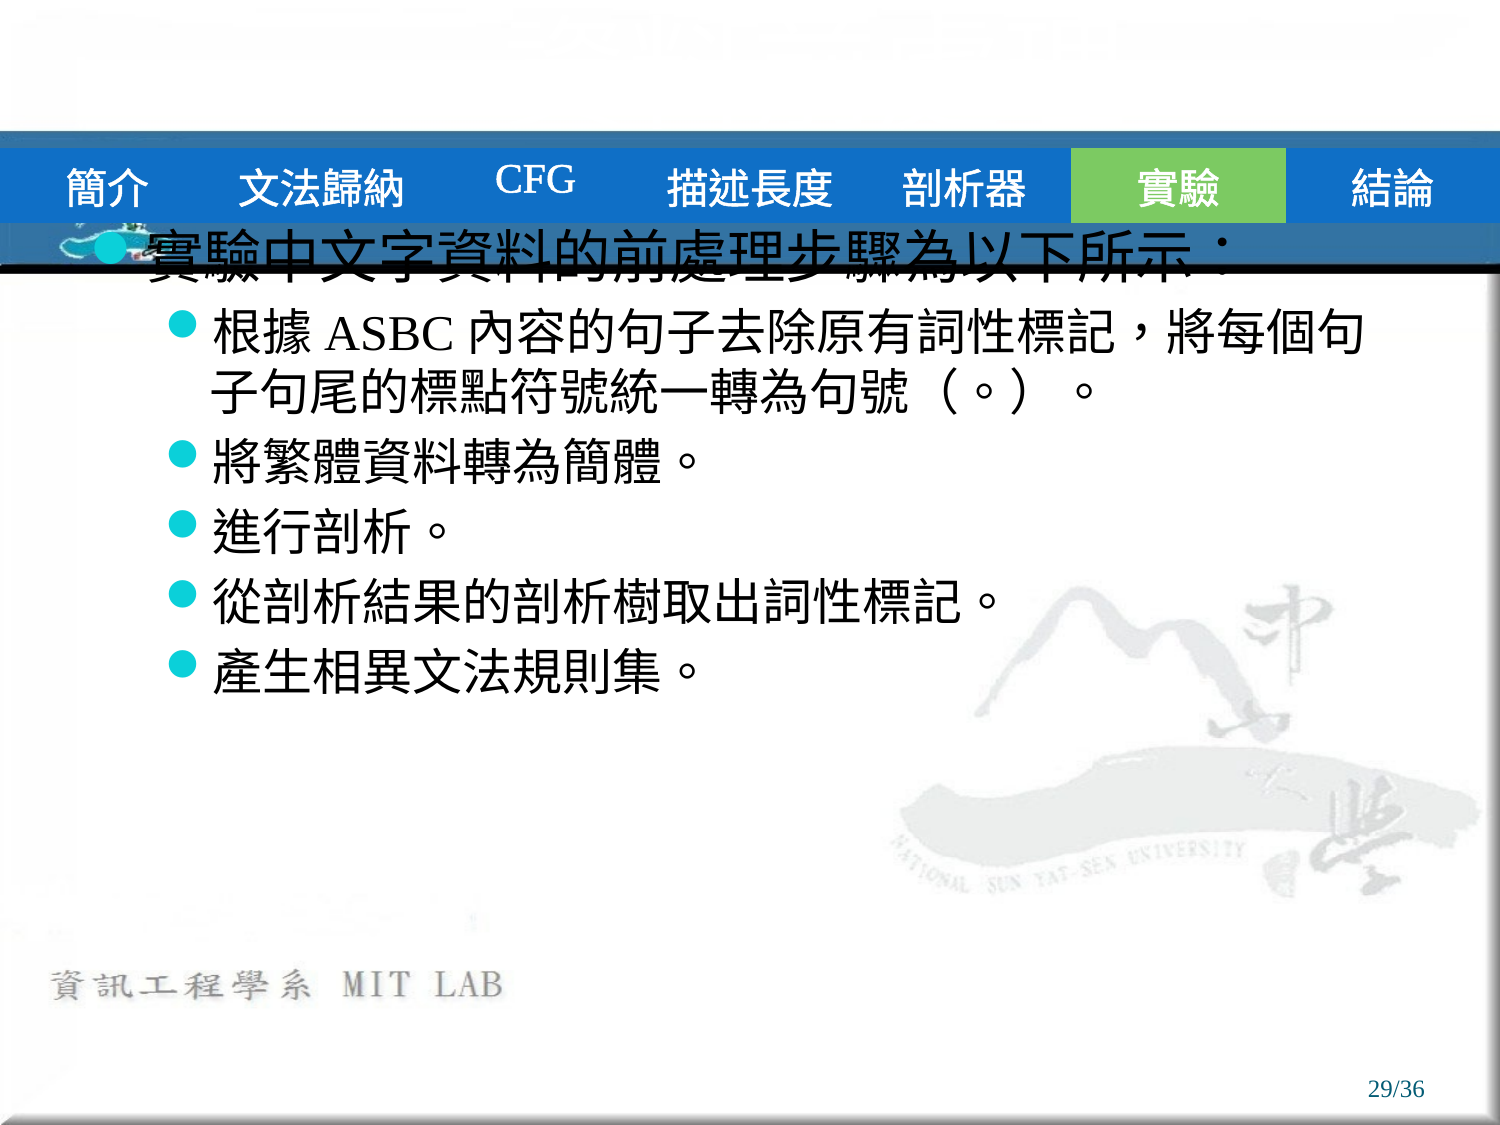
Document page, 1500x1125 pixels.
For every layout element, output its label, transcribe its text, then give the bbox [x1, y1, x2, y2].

table_header 文法歸納 [214, 148, 429, 223]
table_header 簡介 [0, 148, 214, 223]
picture [0, 0, 1500, 148]
picture [0, 223, 1500, 1125]
table_header 描述長度 [643, 148, 857, 223]
table_header 剖析器 [857, 148, 1071, 223]
table_header 結論 [1286, 148, 1500, 223]
table_header CFG [429, 148, 643, 223]
slide_number 29/36 [1299, 1042, 1425, 1103]
title 資料前處理 [183, 30, 1447, 145]
table_header 實驗 [1071, 148, 1286, 223]
text_box 實驗中文字資料的前處理步驟為以下所示： 根據ASBC內容的句子去除原有詞性標記，將每個句子句尾的標點符號統一轉為句號（。）。 將繁體資料轉為簡體。 進行剖析。 從剖析結果的剖析樹取出詞性標記。 產生相異文法規則集。 [74, 223, 1425, 1055]
